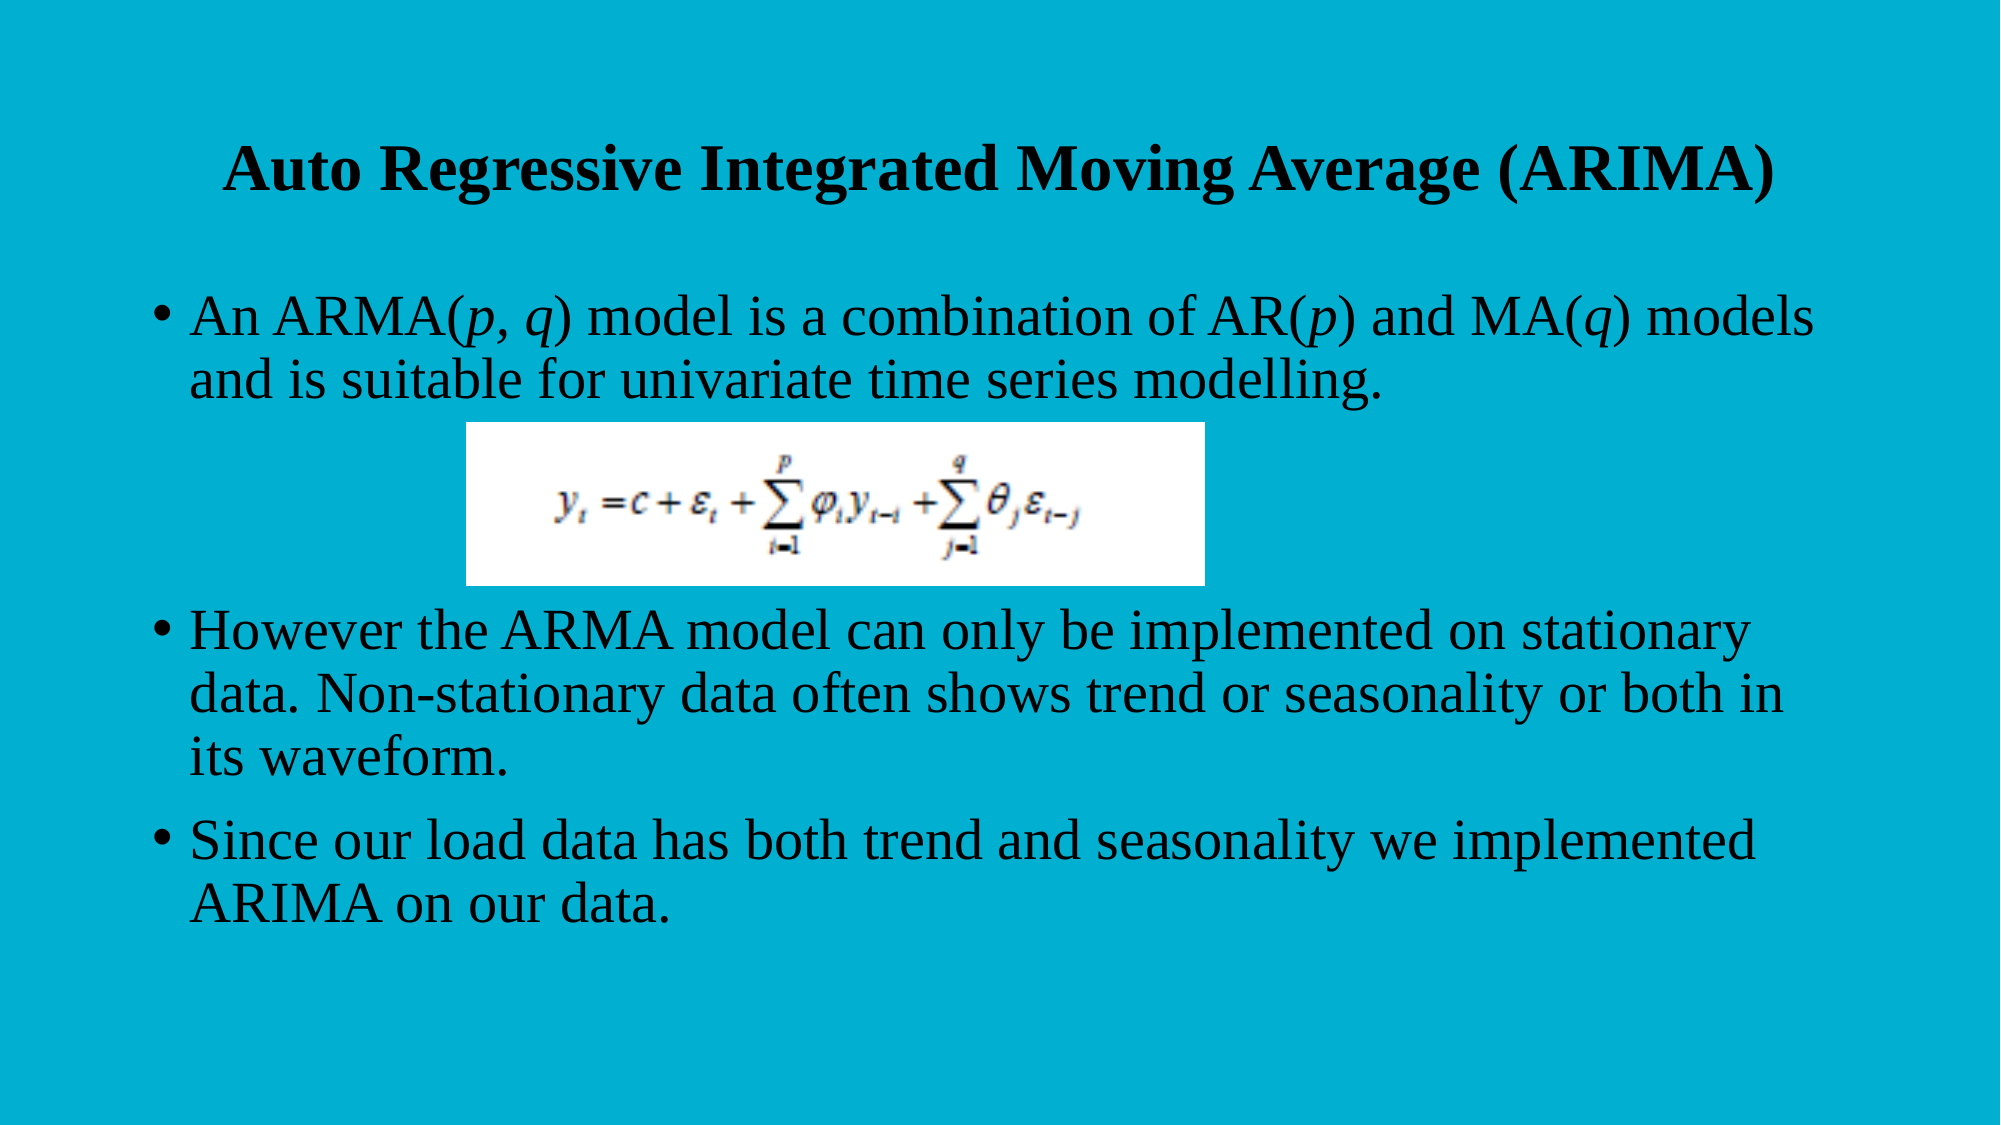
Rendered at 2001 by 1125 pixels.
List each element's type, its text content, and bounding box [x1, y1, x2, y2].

text_box Auto Regressive Integrated Moving Average (ARIMA) [144, 59, 1855, 277]
text_box An ARMA(p, q) model is a combination of AR(p) and MA(q) models and is suitable for univariate time series modelling. However the ARMA model can only be implemented on stationary data. Non-stationary data often shows trend or seasonality or both in its waveform. Since our load data has both trend and seasonality we implemented ARIMA on our data. [144, 277, 1855, 943]
picture [466, 421, 1206, 586]
